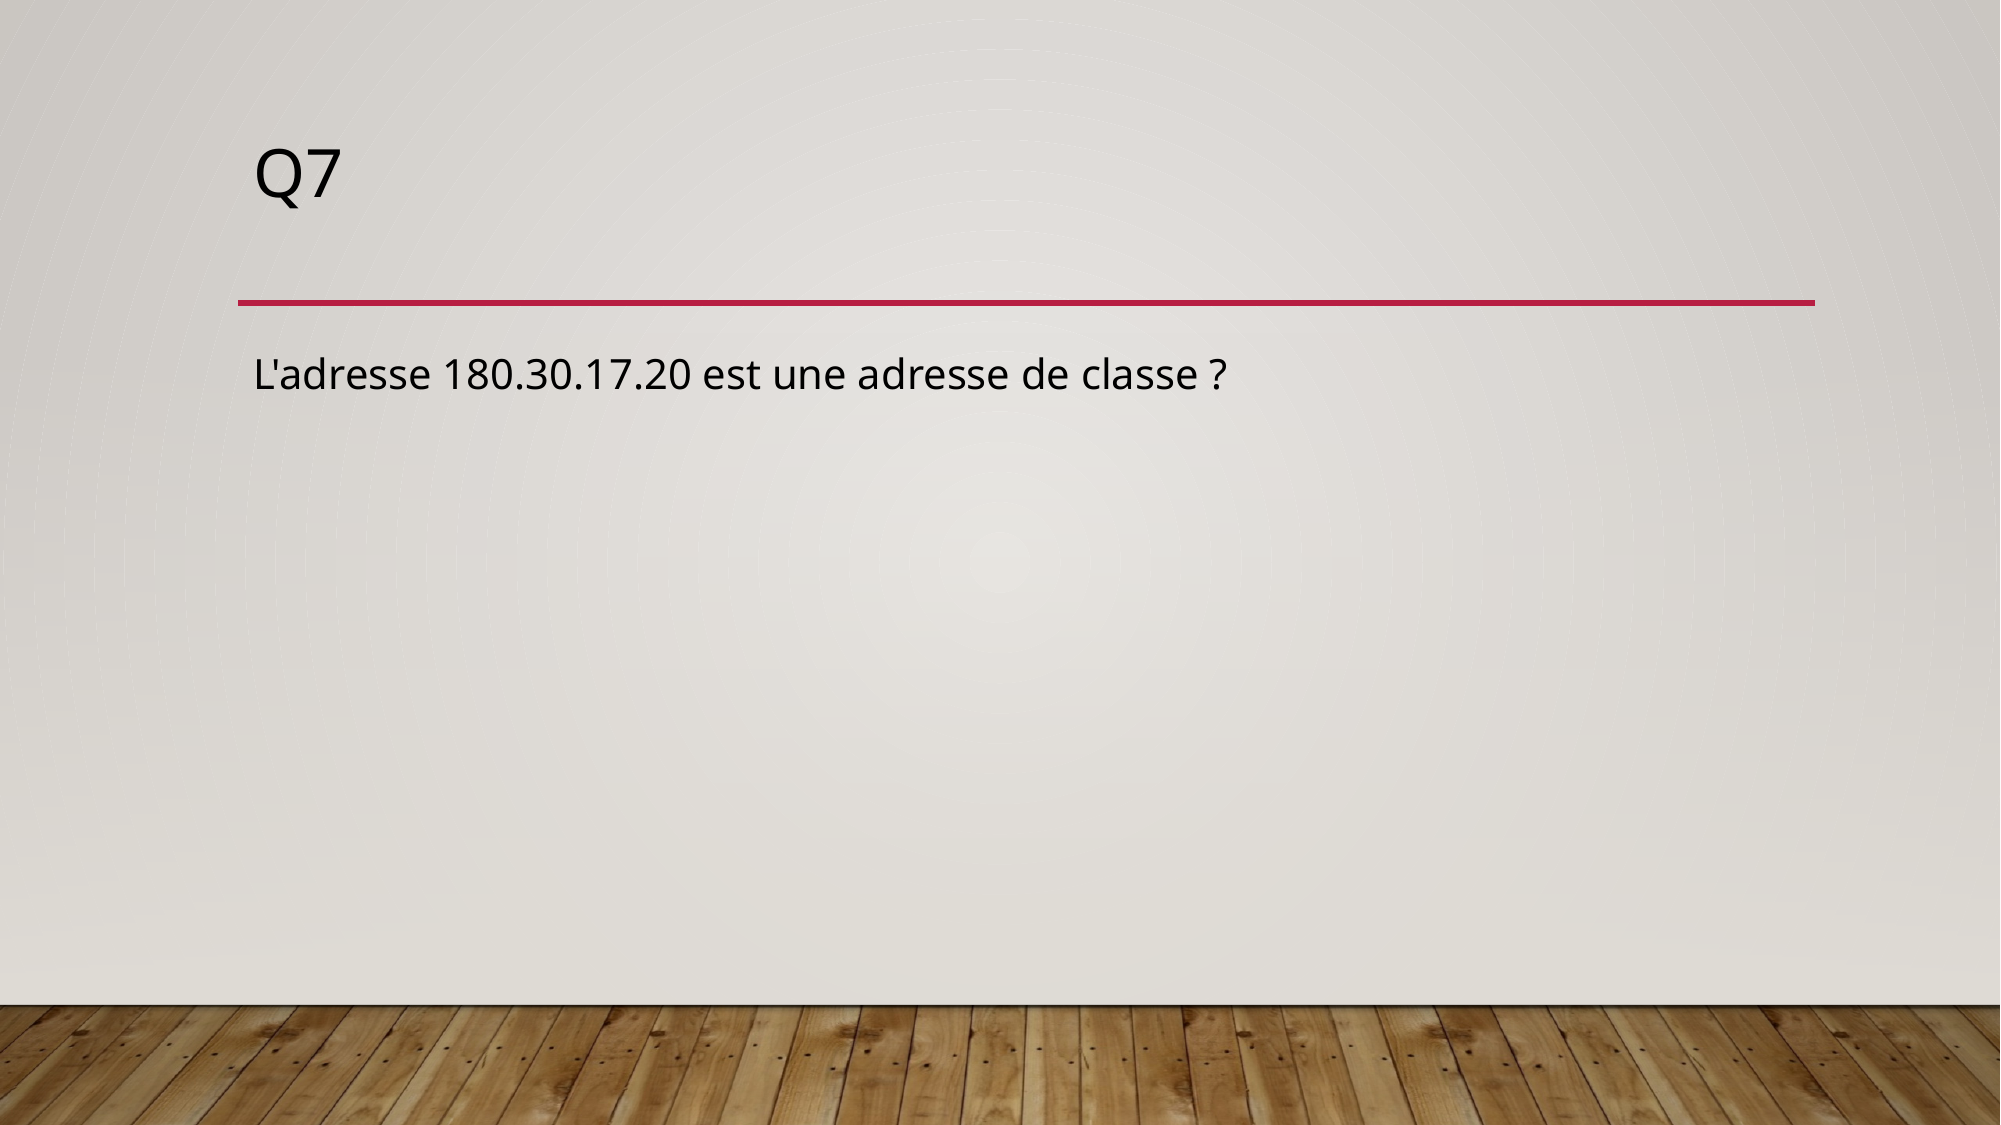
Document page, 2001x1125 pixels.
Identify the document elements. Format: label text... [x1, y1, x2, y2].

picture [0, 1005, 2000, 1125]
title Q7 [238, 131, 1814, 305]
list L'adresse 180.30.17.20 est une adresse de classe ? [238, 330, 1814, 897]
